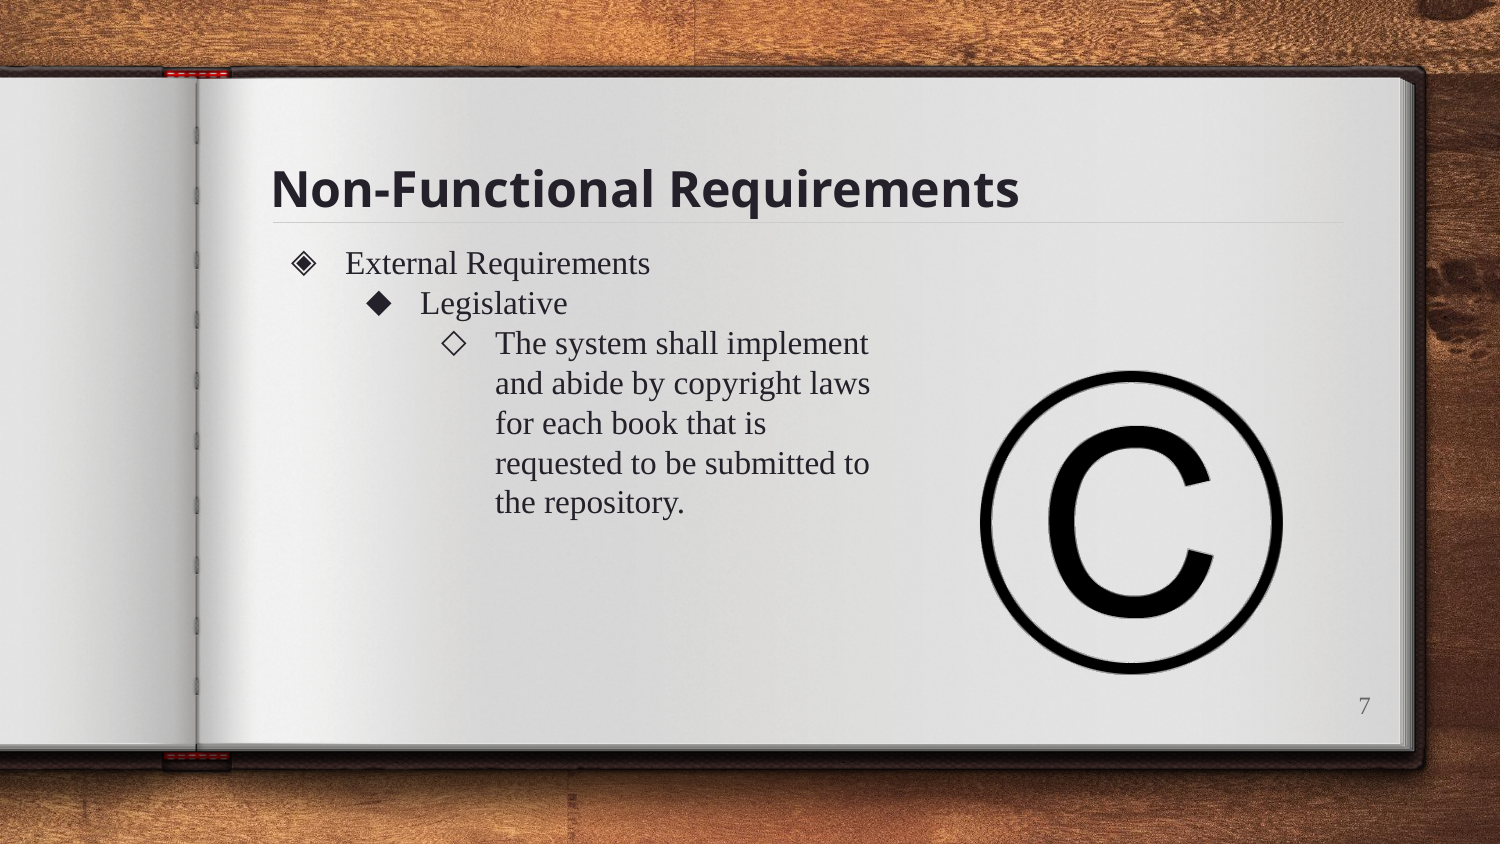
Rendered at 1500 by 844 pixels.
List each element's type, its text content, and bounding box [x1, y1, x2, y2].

list External Requirements Legislative The system shall implement and abide by copyright laws for each book that is requested to be submitted to the repository. [255, 226, 893, 726]
picture [0, 0, 1500, 844]
title Non-Functional Requirements [255, 117, 1341, 233]
slide_number ‹#› [1295, 672, 1386, 737]
